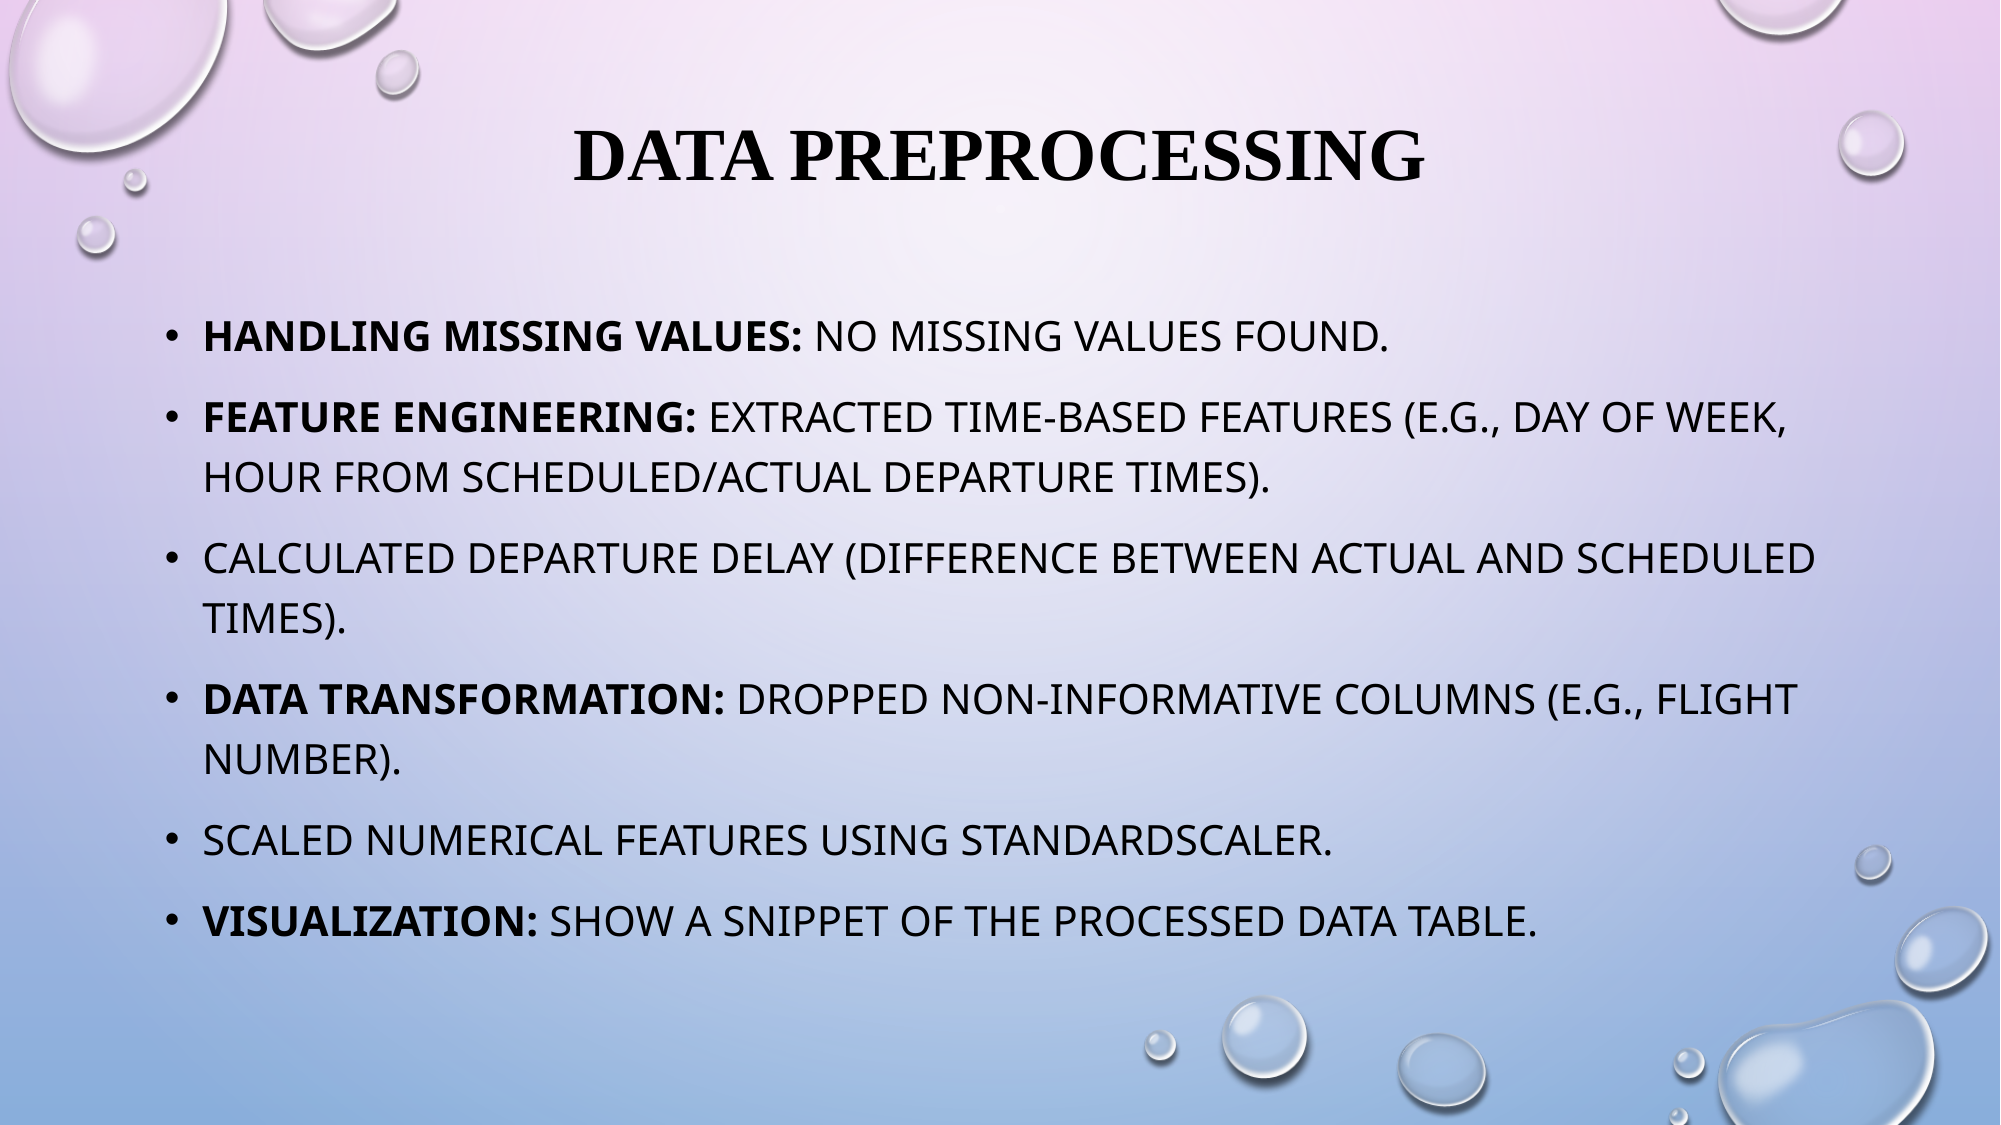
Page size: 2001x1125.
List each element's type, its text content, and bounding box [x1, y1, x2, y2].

list Handling Missing Values: No missing values found. Feature Engineering: Extracted time-based features (e.g., day of week, hour from scheduled/actual departure times). Calculated departure delay (difference between actual and scheduled times). Data Transformation: Dropped non-informative columns (e.g., Flight Number). Scaled numerical features using StandardScaler. Visualization: Show a snippet of the processed data table. [149, 292, 1850, 950]
picture [0, 0, 2000, 1125]
title Data Preprocessing [149, 61, 1851, 252]
